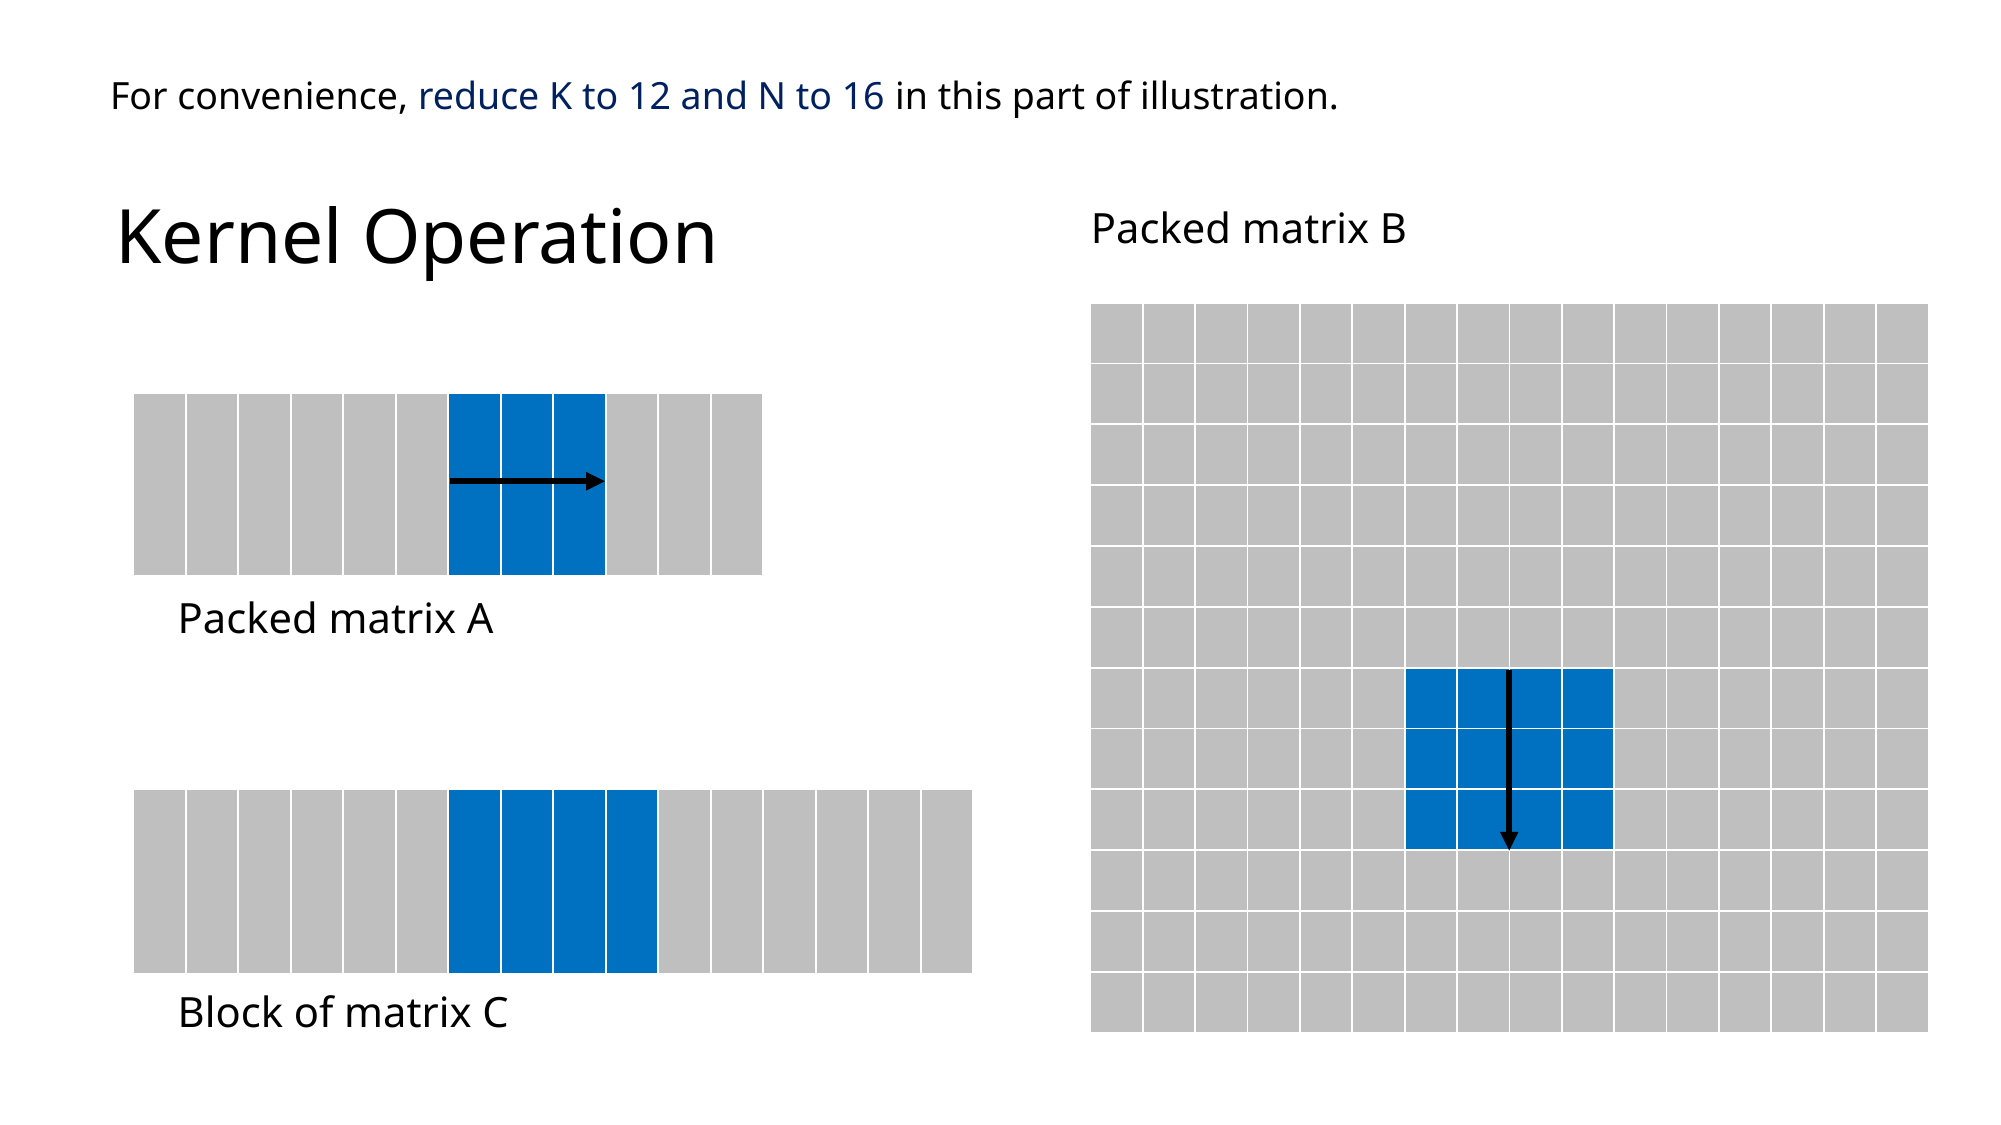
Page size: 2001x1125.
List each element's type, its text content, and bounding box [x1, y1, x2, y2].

text_box For convenience, reduce K to 12 and N to 16 in this part of illustration. [95, 64, 1355, 125]
table_cell [1877, 851, 1928, 910]
table_header [1091, 304, 1142, 363]
table_cell [1406, 486, 1456, 545]
table_cell [1301, 851, 1351, 910]
table_header [292, 394, 342, 575]
table_cell [1825, 669, 1875, 728]
table_cell [1720, 425, 1770, 484]
table_cell [1301, 486, 1351, 545]
table_header [1144, 304, 1194, 363]
table_cell [1196, 608, 1247, 667]
table_cell [1772, 669, 1823, 728]
table_header [554, 790, 605, 973]
table_cell [1510, 608, 1561, 667]
table_header [239, 790, 290, 973]
table_cell [1248, 973, 1299, 1032]
table_cell [1091, 790, 1142, 849]
table_cell [1248, 669, 1299, 728]
table_cell [1877, 729, 1928, 788]
table_cell [1825, 608, 1875, 667]
table_header [449, 790, 500, 973]
table_header [1458, 304, 1509, 363]
table_cell [1196, 851, 1247, 910]
table_header [1877, 304, 1928, 363]
table_cell [1301, 973, 1351, 1032]
table_cell [1720, 973, 1770, 1032]
table_cell [1667, 790, 1718, 849]
table_cell [1667, 669, 1718, 728]
table_cell [1615, 851, 1666, 910]
table_cell [1458, 608, 1509, 667]
table_header [187, 394, 237, 575]
table_cell [1353, 973, 1404, 1032]
table_header [449, 394, 500, 478]
text_box Packed matrix B [1076, 194, 1423, 260]
table_cell [1091, 912, 1142, 971]
table_cell [1877, 790, 1928, 849]
table_cell [1512, 729, 1561, 788]
table_cell [1091, 608, 1142, 667]
table_cell [1301, 669, 1351, 728]
table_cell [1091, 669, 1142, 728]
table_cell [1772, 912, 1823, 971]
table_cell [1458, 973, 1509, 1032]
table_cell [1772, 608, 1823, 667]
table_cell [1615, 608, 1666, 667]
table_cell [1301, 729, 1351, 788]
table_cell [1563, 425, 1613, 484]
table_cell [1667, 851, 1718, 910]
table_cell [1406, 790, 1456, 849]
table_cell [1248, 851, 1299, 910]
table_header [134, 790, 185, 973]
table_cell [1511, 790, 1561, 849]
table_cell [1301, 912, 1351, 971]
table_cell [1301, 425, 1351, 484]
table_cell [1877, 425, 1928, 484]
table_header [764, 790, 815, 973]
table_cell [1615, 547, 1666, 606]
table_cell [1772, 851, 1823, 910]
table_cell [1563, 912, 1613, 971]
table_cell [1510, 973, 1561, 1032]
table_cell [1353, 425, 1404, 484]
table_header [134, 394, 185, 575]
table_cell [1720, 364, 1770, 423]
table_cell [1458, 790, 1507, 849]
table_cell [1877, 973, 1928, 1032]
table_cell [1720, 669, 1770, 728]
table_cell [1406, 547, 1456, 606]
table_cell [1458, 729, 1506, 788]
table_cell [1091, 729, 1142, 788]
table_cell [1512, 669, 1561, 728]
table_cell [1248, 790, 1299, 849]
table_cell [1615, 729, 1666, 788]
table_cell [1720, 729, 1770, 788]
table_header [1248, 304, 1299, 363]
table_cell [1615, 425, 1666, 484]
table_cell [1353, 729, 1404, 788]
table_cell [1248, 547, 1299, 606]
table_cell [1510, 851, 1561, 910]
table_cell [1772, 973, 1823, 1032]
table_cell [1091, 425, 1142, 484]
table_cell [1772, 486, 1823, 545]
table_cell [1301, 364, 1351, 423]
table_cell [1353, 790, 1404, 849]
table_header [1510, 304, 1561, 363]
table_cell [1301, 608, 1351, 667]
table_cell [1406, 912, 1456, 971]
table_cell [1353, 547, 1404, 606]
table_cell [1667, 425, 1718, 484]
table_cell [1248, 912, 1299, 971]
table_cell [1877, 669, 1928, 728]
table_cell [1510, 547, 1561, 606]
table_cell [1825, 729, 1875, 788]
table_header [1720, 304, 1770, 363]
table_cell [1353, 912, 1404, 971]
table_header [1563, 304, 1613, 363]
table_header [1667, 304, 1718, 363]
table_cell [1406, 669, 1456, 728]
table_cell [1144, 912, 1194, 971]
table_cell [1458, 364, 1509, 423]
table_cell [1720, 547, 1770, 606]
table_cell [1772, 364, 1823, 423]
table_cell [1353, 851, 1404, 910]
table_cell [1406, 608, 1456, 667]
table_header [712, 790, 762, 973]
table_header [344, 394, 395, 575]
table_header [187, 790, 237, 973]
table_cell [1458, 547, 1509, 606]
text_box Block of matrix C [162, 978, 524, 1044]
table_header [449, 482, 500, 575]
table_cell [1406, 425, 1456, 484]
table_cell [1353, 669, 1404, 728]
table_cell [1720, 608, 1770, 667]
table_header [239, 394, 290, 575]
table_cell [1406, 851, 1456, 910]
table_cell [1301, 547, 1351, 606]
table_header [869, 790, 920, 973]
table_cell [1091, 547, 1142, 606]
table_cell [1144, 486, 1194, 545]
table_header [1196, 304, 1247, 363]
table_cell [1248, 425, 1299, 484]
table_cell [1772, 790, 1823, 849]
table_cell [1825, 912, 1875, 971]
text_box Kernel Operation [100, 181, 734, 286]
table_cell [1667, 547, 1718, 606]
table_cell [1458, 425, 1509, 484]
table_cell [1720, 912, 1770, 971]
table_cell [1144, 790, 1194, 849]
table_cell [1196, 912, 1247, 971]
table_cell [1720, 486, 1770, 545]
table_cell [1667, 912, 1718, 971]
table_cell [1196, 547, 1247, 606]
table_cell [1091, 851, 1142, 910]
table_header [817, 790, 867, 973]
table_cell [1615, 973, 1666, 1032]
table_cell [1406, 364, 1456, 423]
table_cell [1667, 729, 1718, 788]
table_cell [1248, 608, 1299, 667]
table_cell [1196, 364, 1247, 423]
table_header [1825, 304, 1875, 363]
table_header [502, 394, 552, 478]
table_cell [1144, 608, 1194, 667]
table_cell [1458, 486, 1509, 545]
table_cell [1825, 547, 1875, 606]
table_header [502, 790, 552, 973]
table_cell [1563, 973, 1613, 1032]
table_cell [1091, 486, 1142, 545]
table_cell [1144, 851, 1194, 910]
table_cell [1563, 486, 1613, 545]
table_cell [1615, 912, 1666, 971]
table_header [1353, 304, 1404, 363]
table_cell [1144, 364, 1194, 423]
table_cell [1510, 912, 1561, 971]
table_header [659, 790, 710, 973]
table_cell [1458, 669, 1509, 728]
table_cell [1563, 547, 1613, 606]
table_cell [1563, 364, 1613, 423]
table_header [922, 790, 972, 973]
text_box Packed matrix A [162, 584, 509, 650]
table_cell [1615, 364, 1666, 423]
table_cell [1196, 425, 1247, 484]
table_header [344, 790, 395, 973]
table_cell [1877, 912, 1928, 971]
table_cell [1563, 729, 1613, 788]
table_header [1301, 304, 1351, 363]
table_cell [1667, 973, 1718, 1032]
table_cell [1720, 851, 1770, 910]
table_cell [1720, 790, 1770, 849]
table_cell [1196, 669, 1247, 728]
table_header [554, 482, 605, 575]
table_header [659, 394, 710, 575]
table_cell [1667, 486, 1718, 545]
table_cell [1510, 364, 1561, 423]
table_cell [1196, 790, 1247, 849]
table_cell [1772, 729, 1823, 788]
table_header [397, 394, 447, 575]
table_cell [1772, 547, 1823, 606]
table_cell [1667, 608, 1718, 667]
table_cell [1353, 608, 1404, 667]
table_cell [1667, 364, 1718, 423]
table_cell [1825, 425, 1875, 484]
table_cell [1825, 790, 1875, 849]
table_header [1772, 304, 1823, 363]
table_cell [1144, 973, 1194, 1032]
table_cell [1406, 729, 1456, 788]
table_cell [1353, 486, 1404, 545]
table_header [397, 790, 447, 973]
table_header [292, 790, 342, 973]
table_header [502, 484, 552, 575]
table_cell [1877, 547, 1928, 606]
table_cell [1825, 486, 1875, 545]
table_cell [1510, 425, 1561, 484]
table_header [554, 394, 605, 480]
table_cell [1563, 669, 1613, 728]
table_cell [1144, 669, 1194, 728]
table_cell [1563, 790, 1613, 849]
table_cell [1248, 364, 1299, 423]
table_cell [1144, 547, 1194, 606]
table_cell [1877, 608, 1928, 667]
table_cell [1877, 486, 1928, 545]
table_cell [1772, 425, 1823, 484]
table_cell [1615, 486, 1666, 545]
table_cell [1563, 608, 1613, 667]
table_cell [1563, 851, 1613, 910]
table_cell [1196, 973, 1247, 1032]
table_cell [1615, 790, 1666, 849]
table_cell [1091, 973, 1142, 1032]
table_cell [1144, 425, 1194, 484]
table_cell [1510, 486, 1561, 545]
table_cell [1091, 364, 1142, 423]
table_header [712, 394, 762, 575]
table_cell [1615, 669, 1666, 728]
table_cell [1406, 973, 1456, 1032]
table_cell [1825, 851, 1875, 910]
table_cell [1196, 729, 1247, 788]
table_cell [1458, 912, 1509, 971]
table_cell [1353, 364, 1404, 423]
table_header [1406, 304, 1456, 363]
table_cell [1458, 851, 1509, 910]
table_cell [1825, 973, 1875, 1032]
table_cell [1144, 729, 1194, 788]
table_cell [1825, 364, 1875, 423]
table_cell [1301, 790, 1351, 849]
table_cell [1877, 364, 1928, 423]
table_cell [1248, 729, 1299, 788]
table_header [607, 790, 657, 973]
table_cell [1248, 486, 1299, 545]
table_cell [1196, 486, 1247, 545]
table_header [1615, 304, 1666, 363]
table_header [607, 394, 657, 575]
